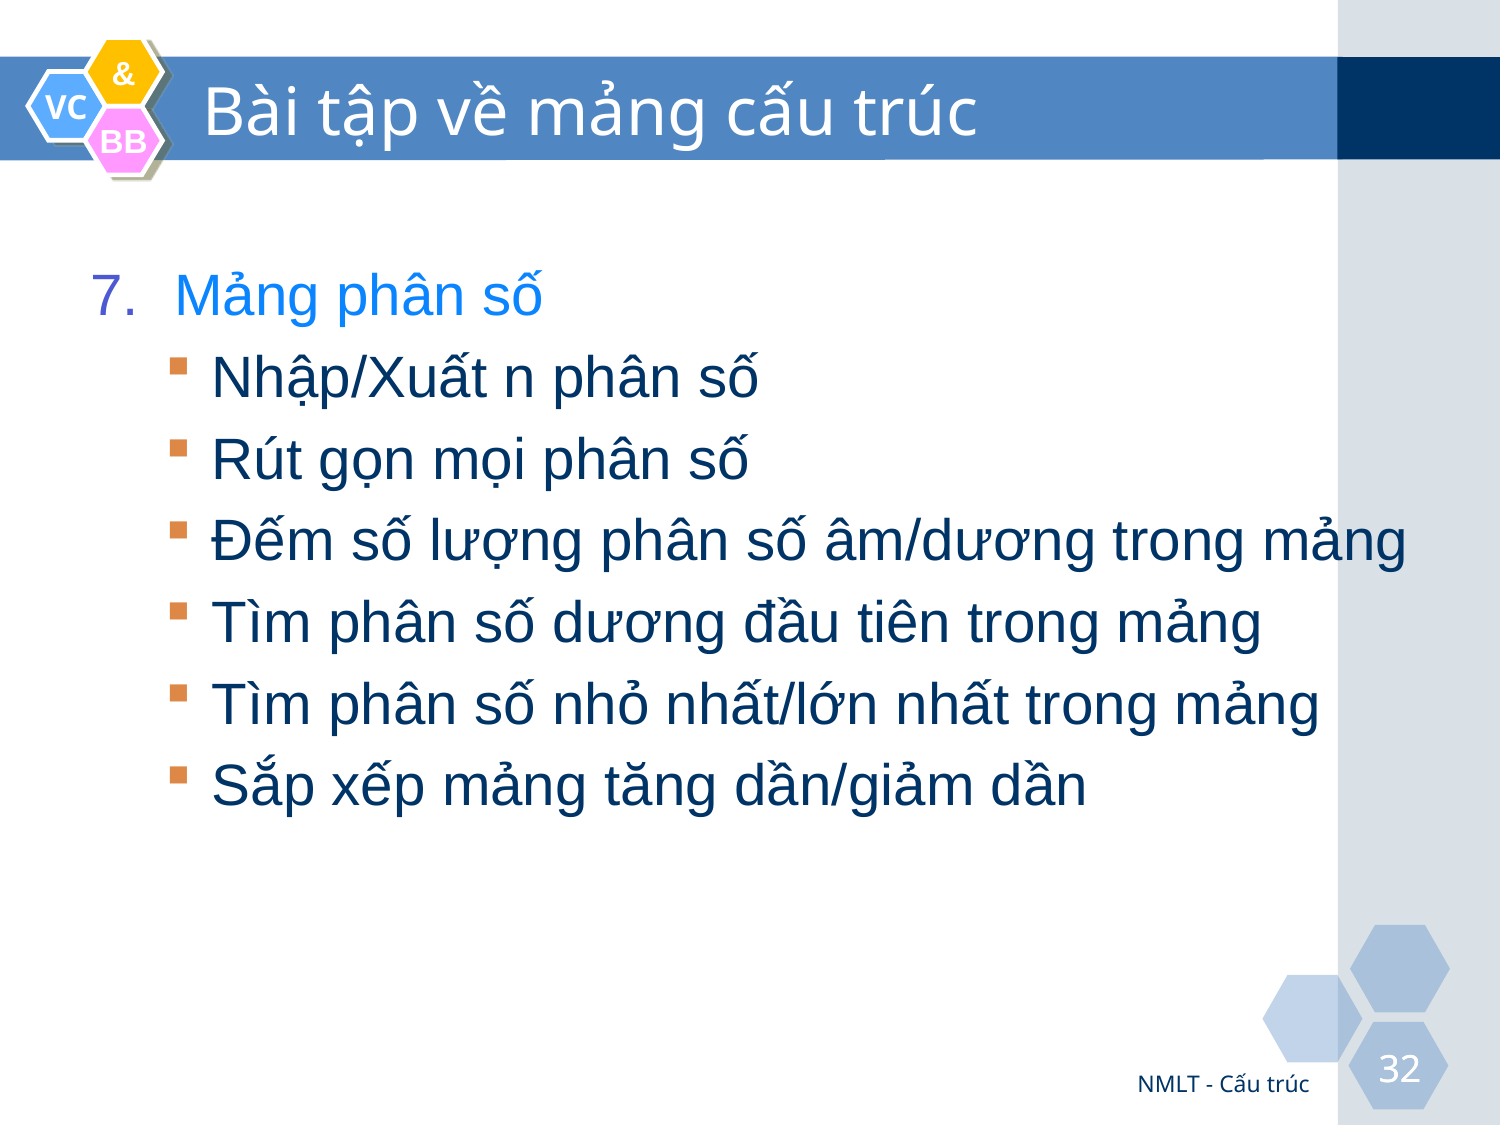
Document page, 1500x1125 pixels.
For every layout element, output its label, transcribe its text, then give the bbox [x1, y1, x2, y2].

list Mảng phân số Nhập/Xuất n phân số Rút gọn mọi phân số Đếm số lượng phân số âm/dương trong mảng Tìm phân số dương đầu tiên trong mảng Tìm phân số nhỏ nhất/lớn nhất trong mảng Sắp xếp mảng tăng dần/giảm dần [74, 249, 1426, 1038]
footer NMLT - Cấu trúc [849, 1062, 1326, 1101]
title Bài tập về mảng cấu trúc [187, 62, 1288, 156]
